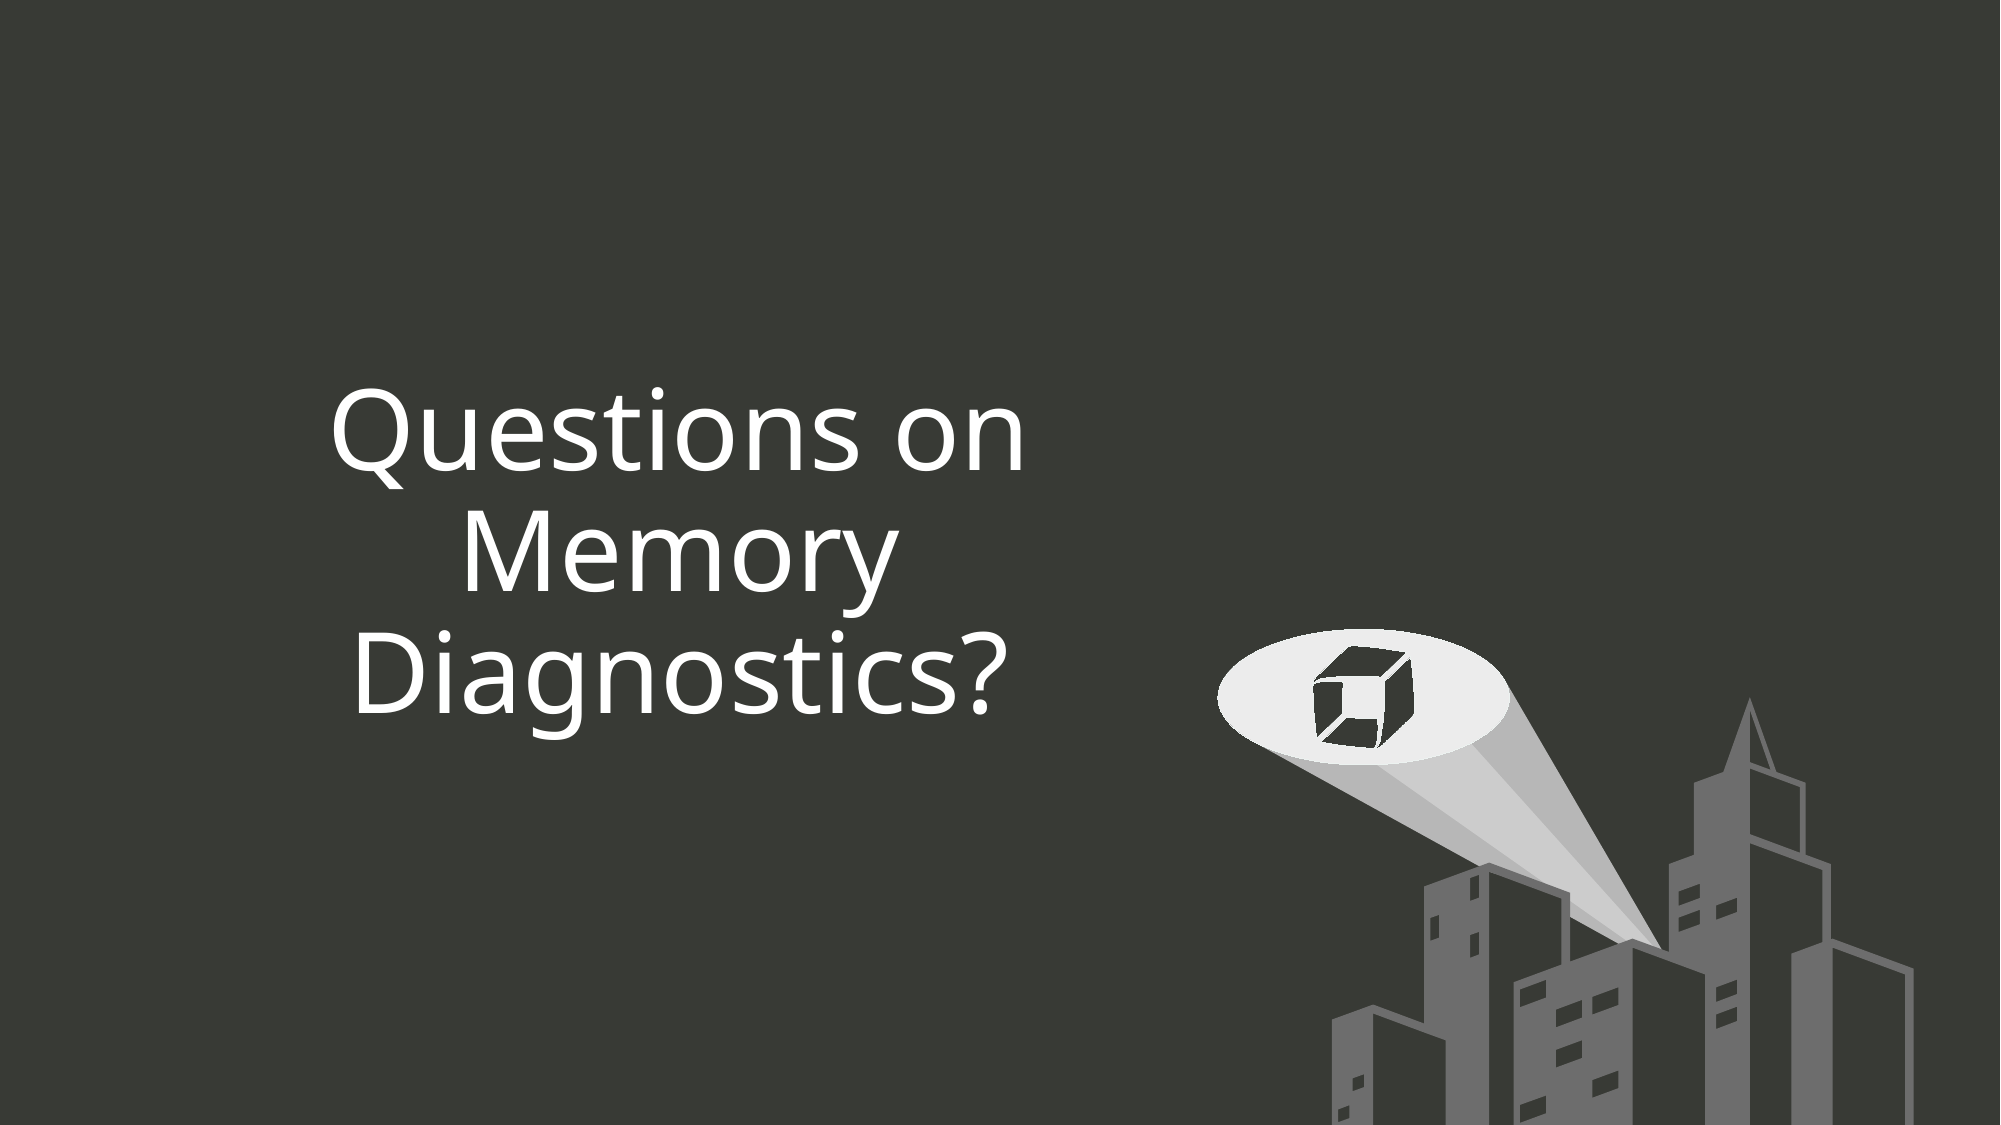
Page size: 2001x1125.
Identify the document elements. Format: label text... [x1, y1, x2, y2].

title Questions on Memory Diagnostics? [155, 365, 1203, 853]
